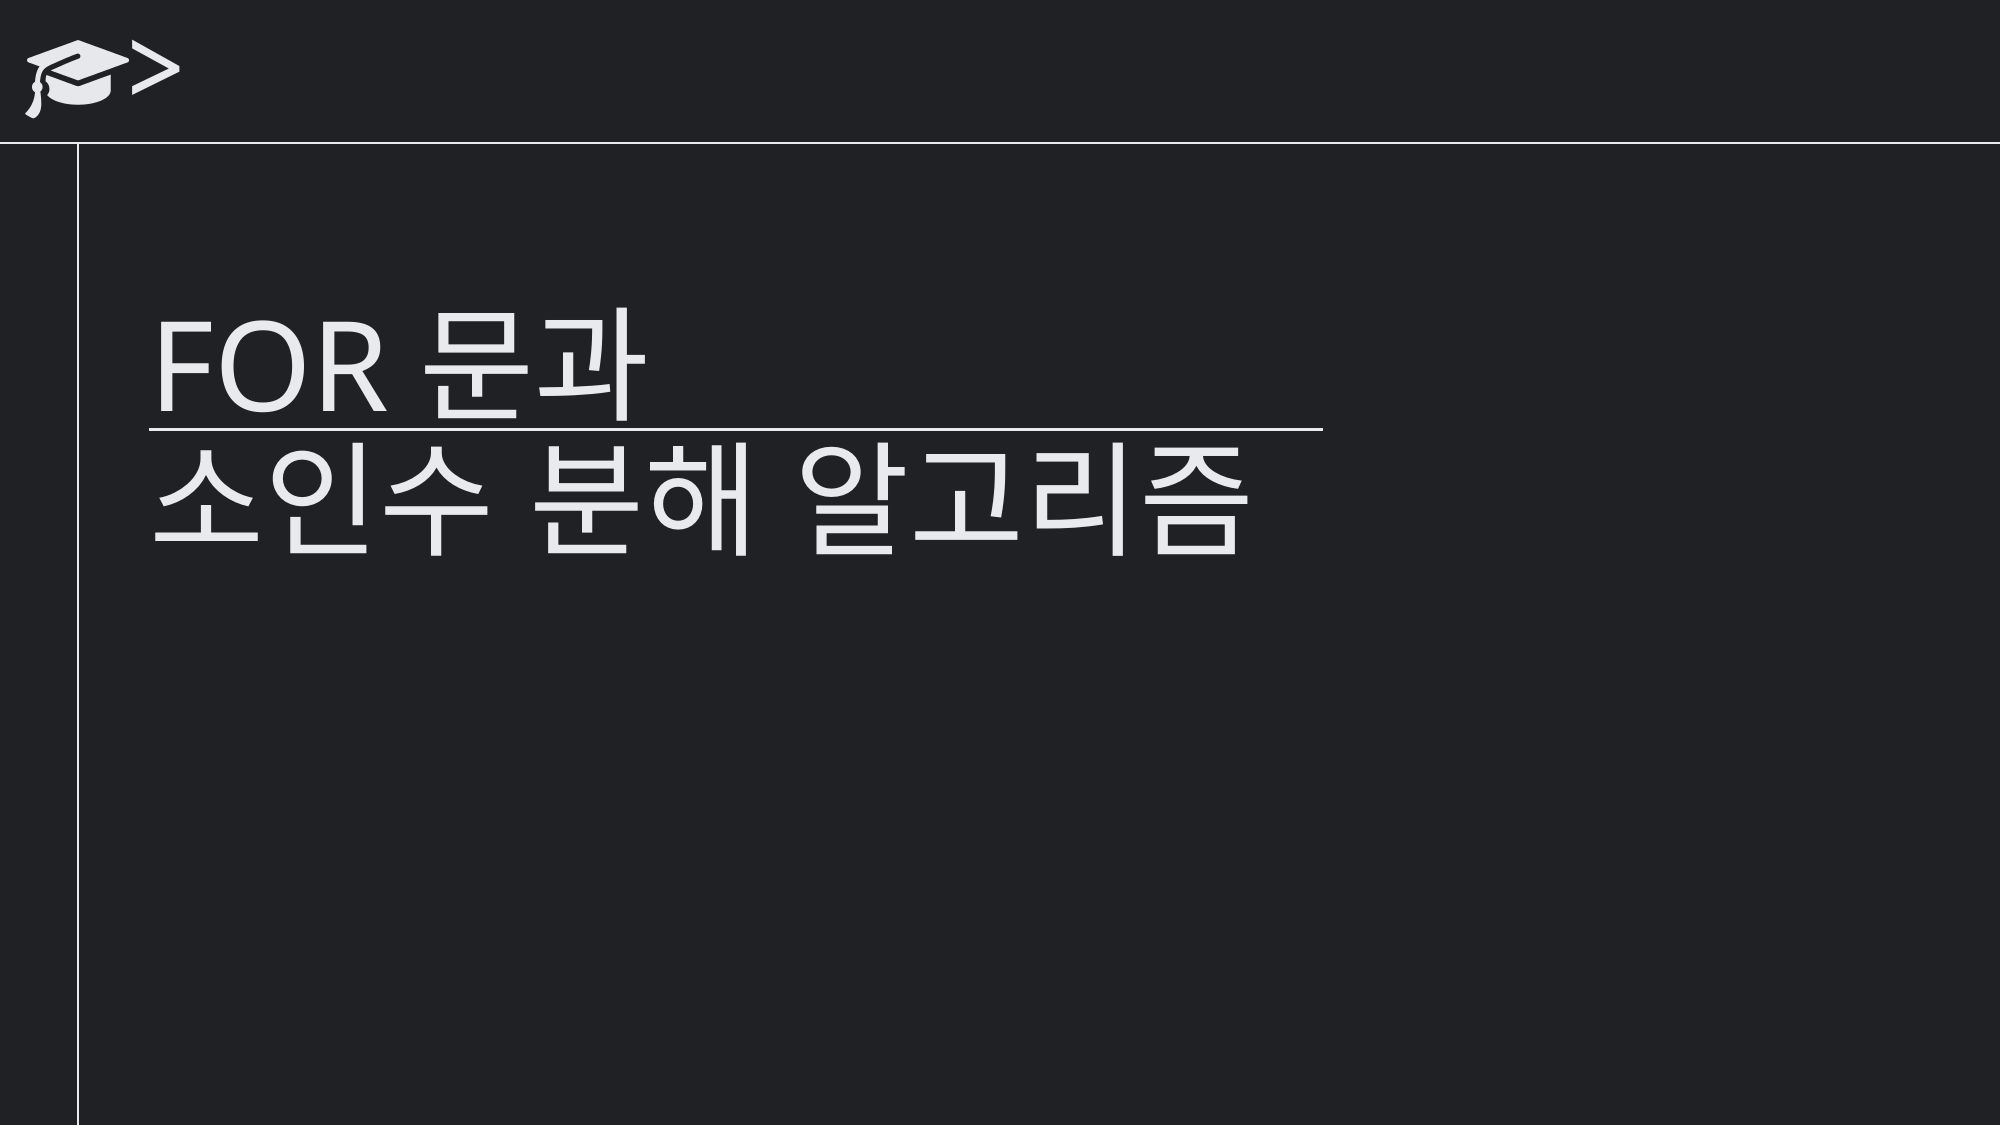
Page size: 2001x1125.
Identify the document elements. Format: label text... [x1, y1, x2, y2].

picture [25, 20, 131, 136]
title FOR문과 소인수 분해 알고리즘 [134, 396, 1635, 582]
